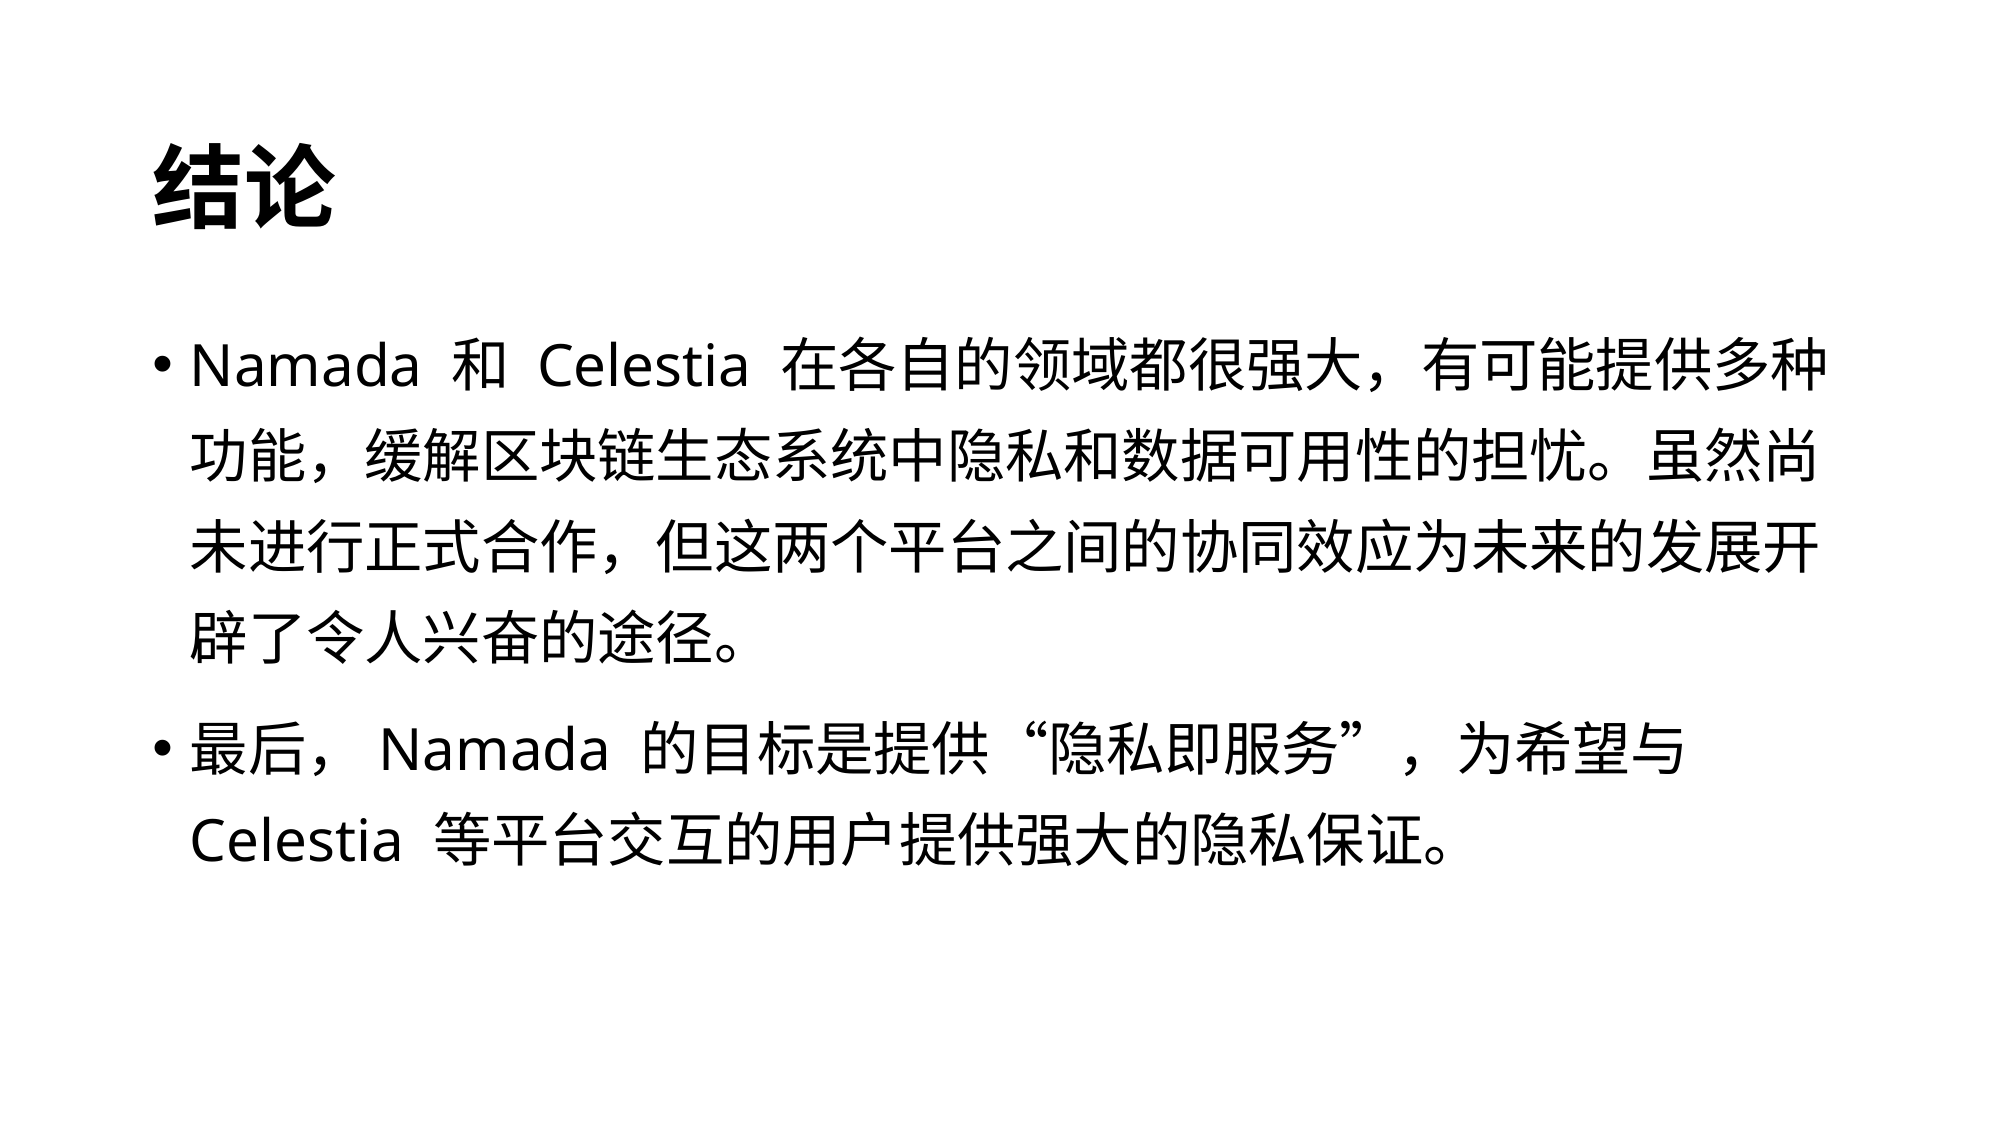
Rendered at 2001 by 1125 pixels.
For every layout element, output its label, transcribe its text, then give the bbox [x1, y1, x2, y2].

list Namada 和 Celestia 在各自的领域都很强大，有可能提供多种功能，缓解区块链生态系统中隐私和数据可用性的担忧。虽然尚未进行正式合作，但这两个平台之间的协同效应为未来的发展开辟了令人兴奋的途径。 最后，Namada 的目标是提供“隐私即服务”，为希望与 Celestia 等平台交互的用户提供强大的隐私保证。 [137, 299, 1863, 1014]
title 结论 [137, 59, 1863, 278]
